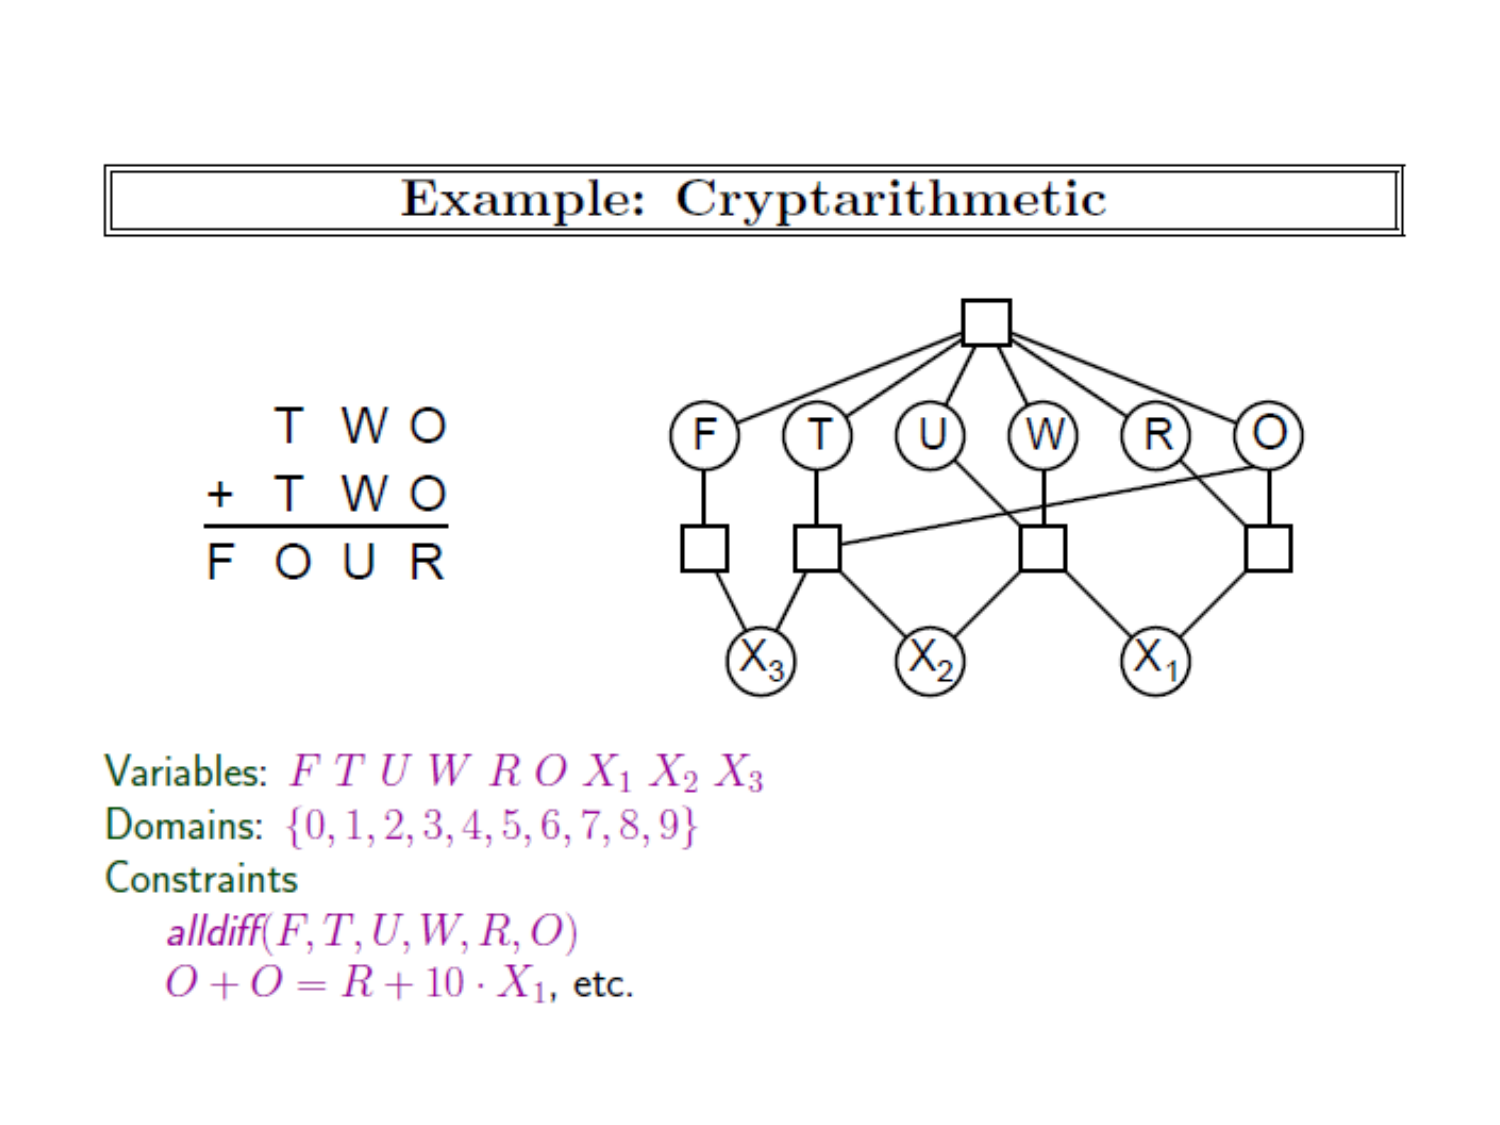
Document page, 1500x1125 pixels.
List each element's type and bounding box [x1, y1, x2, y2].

picture [46, 101, 1436, 1012]
